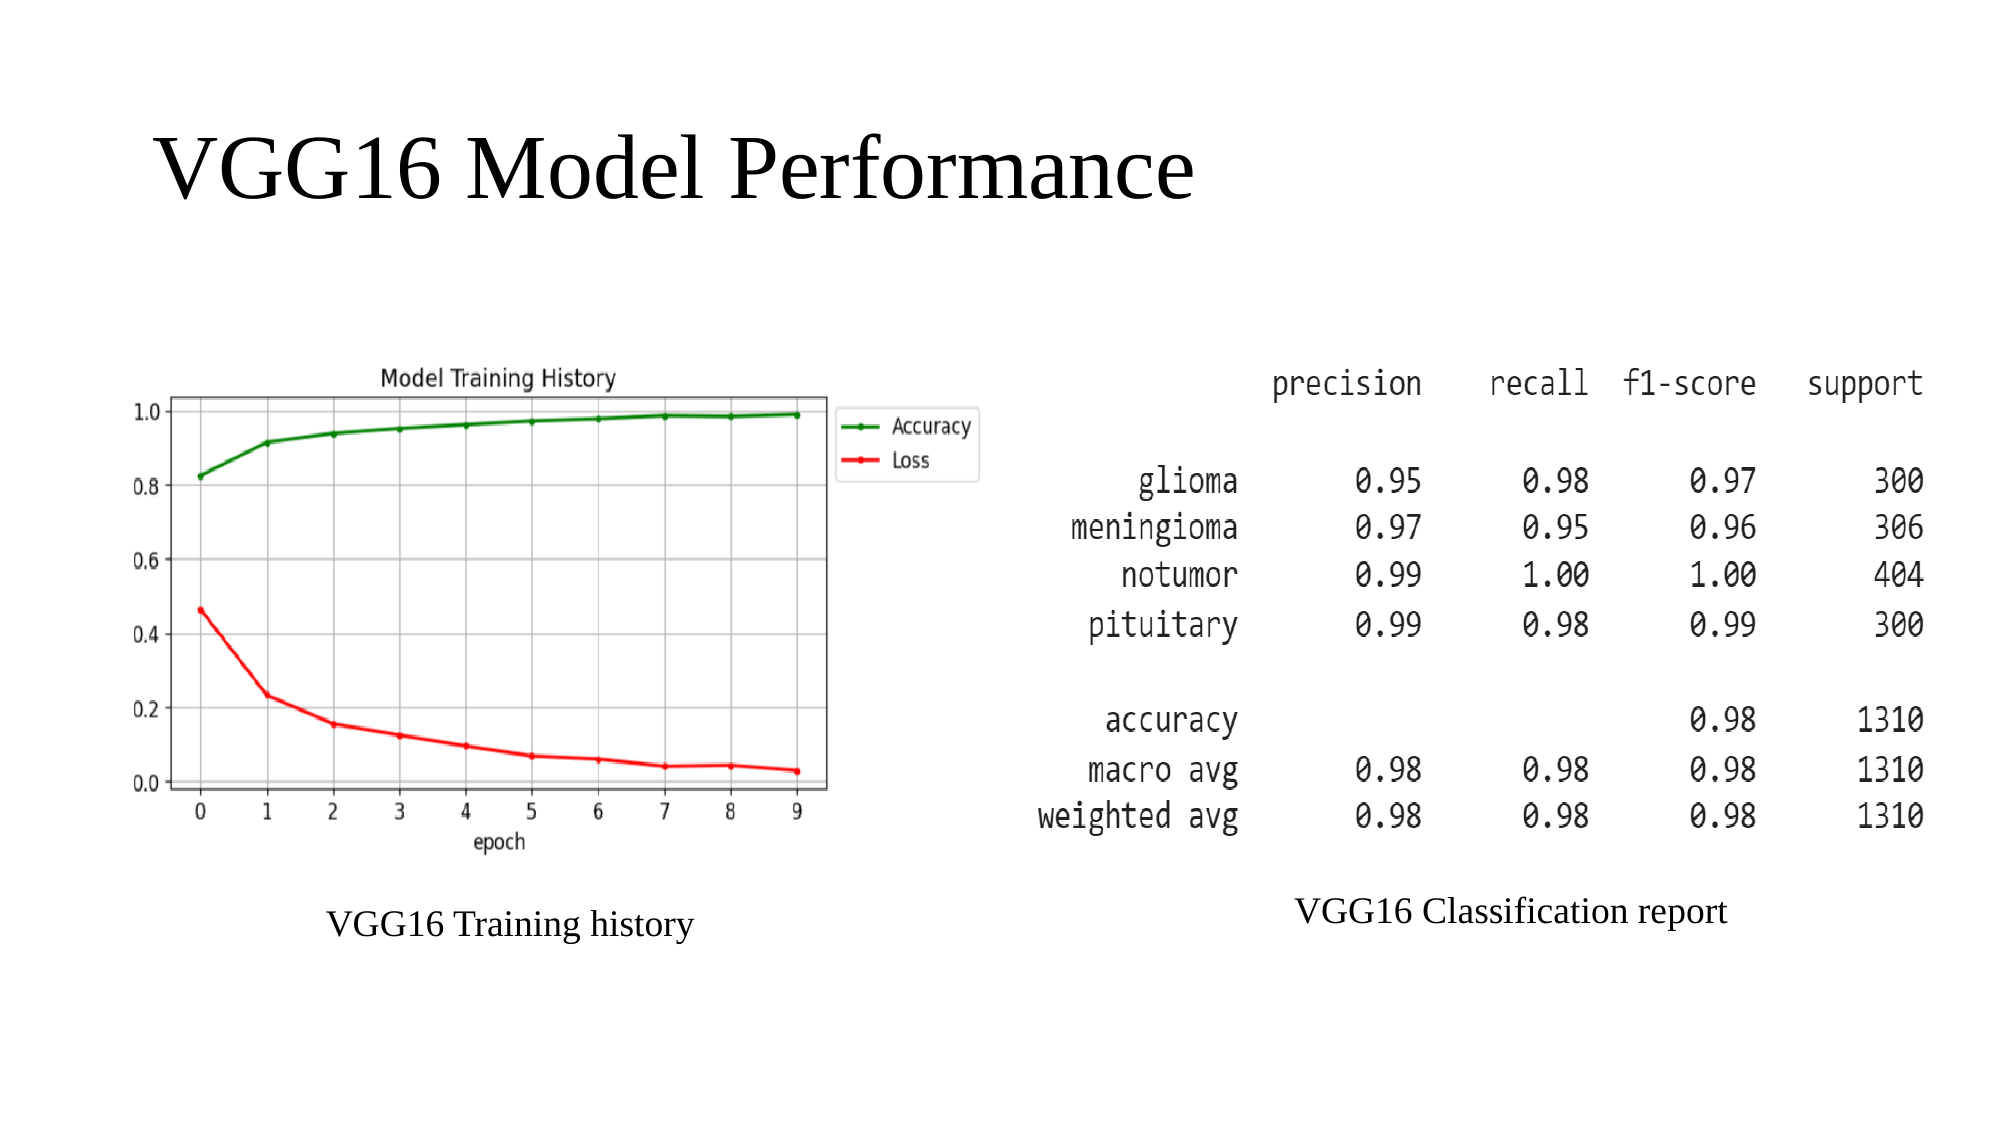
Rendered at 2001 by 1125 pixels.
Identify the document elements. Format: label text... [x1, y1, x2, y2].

title VGG16 Model Performance [137, 59, 1863, 278]
text_box VGG16 Training history [310, 891, 710, 952]
text_box VGG16 Classification report [1279, 878, 1743, 939]
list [120, 346, 988, 870]
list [1024, 346, 1944, 840]
